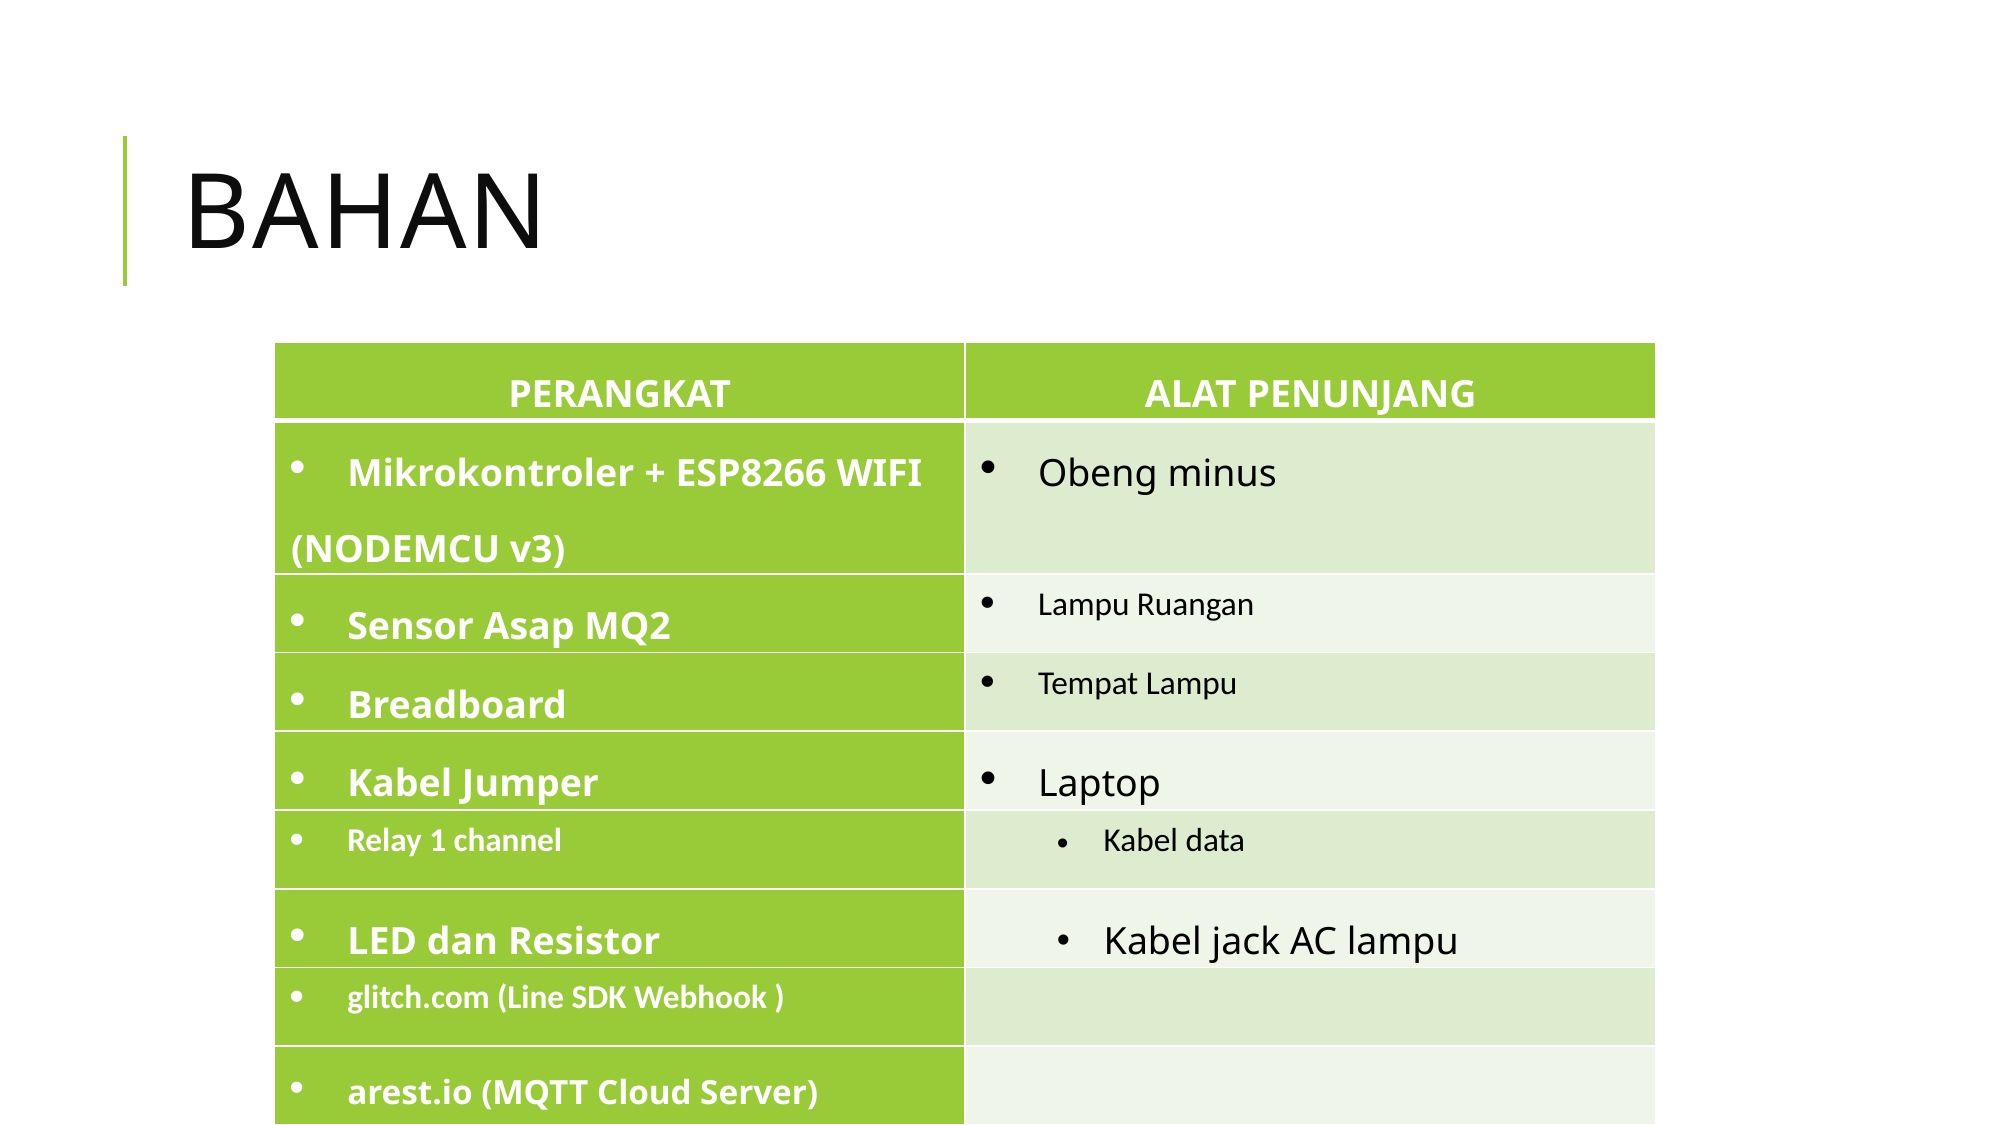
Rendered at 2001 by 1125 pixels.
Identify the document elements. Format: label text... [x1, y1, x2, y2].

table_cell LED dan Resistor [275, 890, 964, 967]
table_cell Breadboard [275, 653, 964, 730]
table_header PERANGKAT [275, 343, 964, 418]
table_cell arest.io (MQTT Cloud Server) [275, 1047, 964, 1124]
table_cell Obeng minus [966, 423, 1655, 573]
table_cell Kabel data [966, 811, 1655, 888]
table_cell Kabel jack AC lampu [966, 890, 1655, 967]
table_cell Mikrokontroler + ESP8266 WIFI (NODEMCU v3) [275, 423, 964, 573]
table_header ALAT PENUNJANG [966, 343, 1655, 418]
table_cell Lampu Ruangan [966, 575, 1655, 652]
table_cell Relay 1 channel [275, 811, 964, 888]
table_cell Laptop [966, 732, 1655, 809]
table_cell Kabel Jumper [275, 732, 964, 809]
table_cell Sensor Asap MQ2 [275, 575, 964, 652]
table_cell [966, 968, 1655, 1045]
table_cell [966, 1047, 1655, 1124]
title bahan [168, 96, 1763, 342]
table_cell Tempat Lampu [966, 653, 1655, 730]
table_cell glitch.com (Line SDK Webhook ) [275, 968, 964, 1045]
